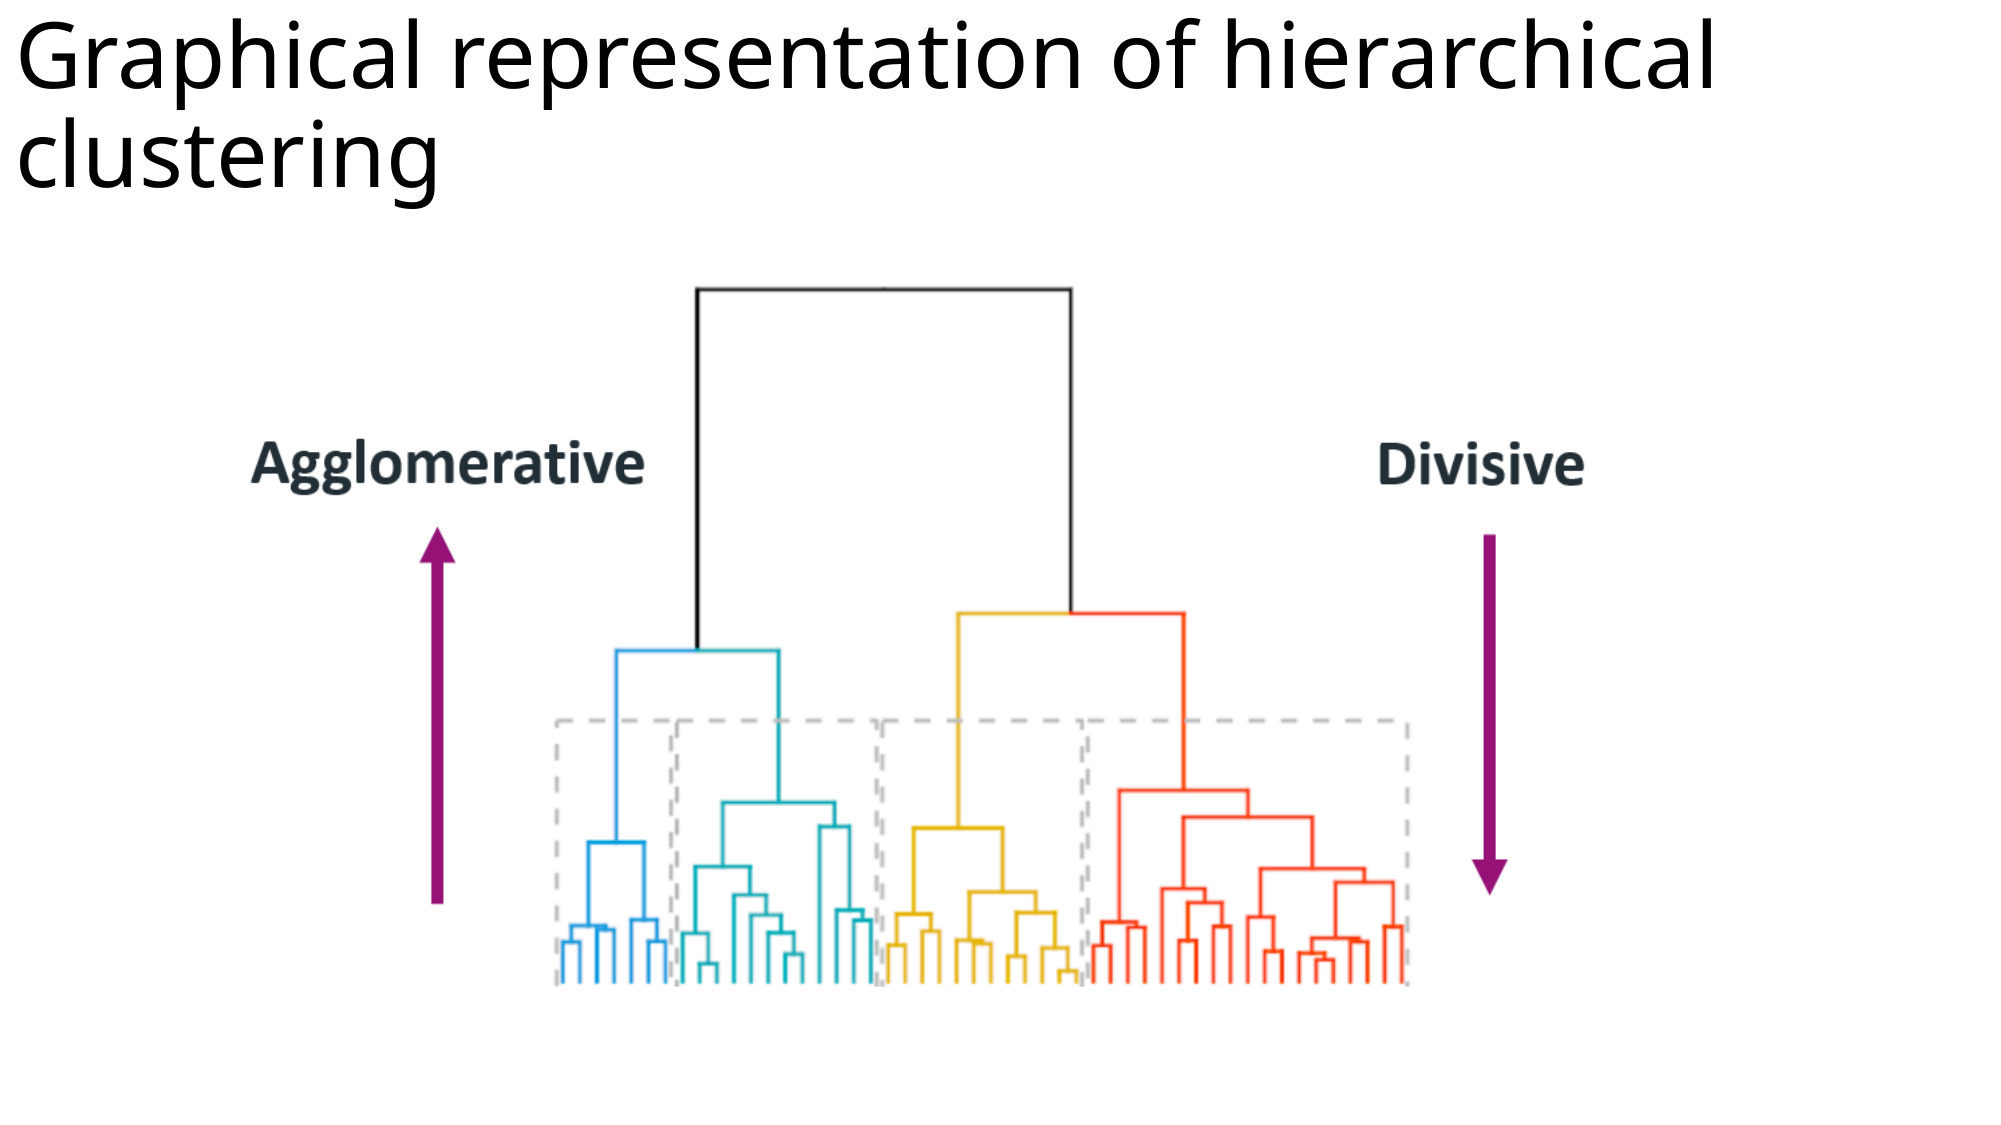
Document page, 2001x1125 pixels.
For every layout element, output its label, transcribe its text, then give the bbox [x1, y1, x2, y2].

title Graphical representation of hierarchical clustering [0, 0, 2000, 218]
picture [220, 238, 1611, 1011]
